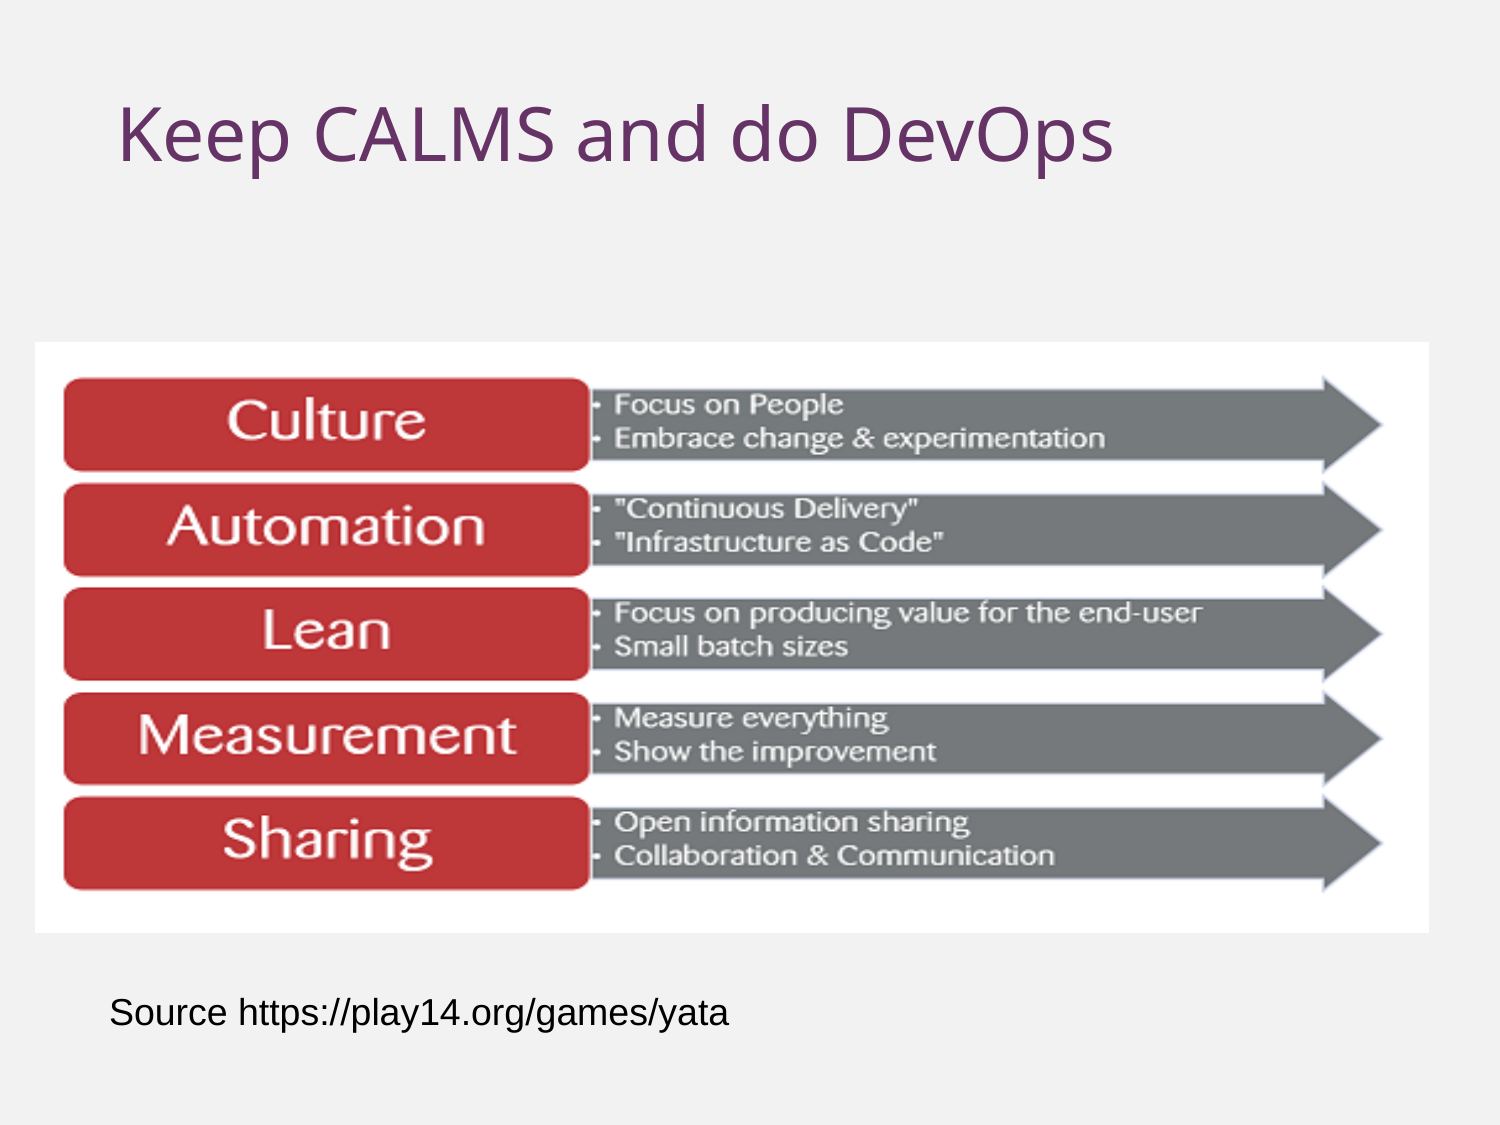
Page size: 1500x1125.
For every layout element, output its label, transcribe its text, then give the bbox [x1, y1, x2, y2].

text_box Keep CALMS and do DevOps [81, 79, 1322, 263]
text_box Source https://play14.org/games/yata [94, 980, 1299, 1037]
picture [35, 342, 1430, 933]
